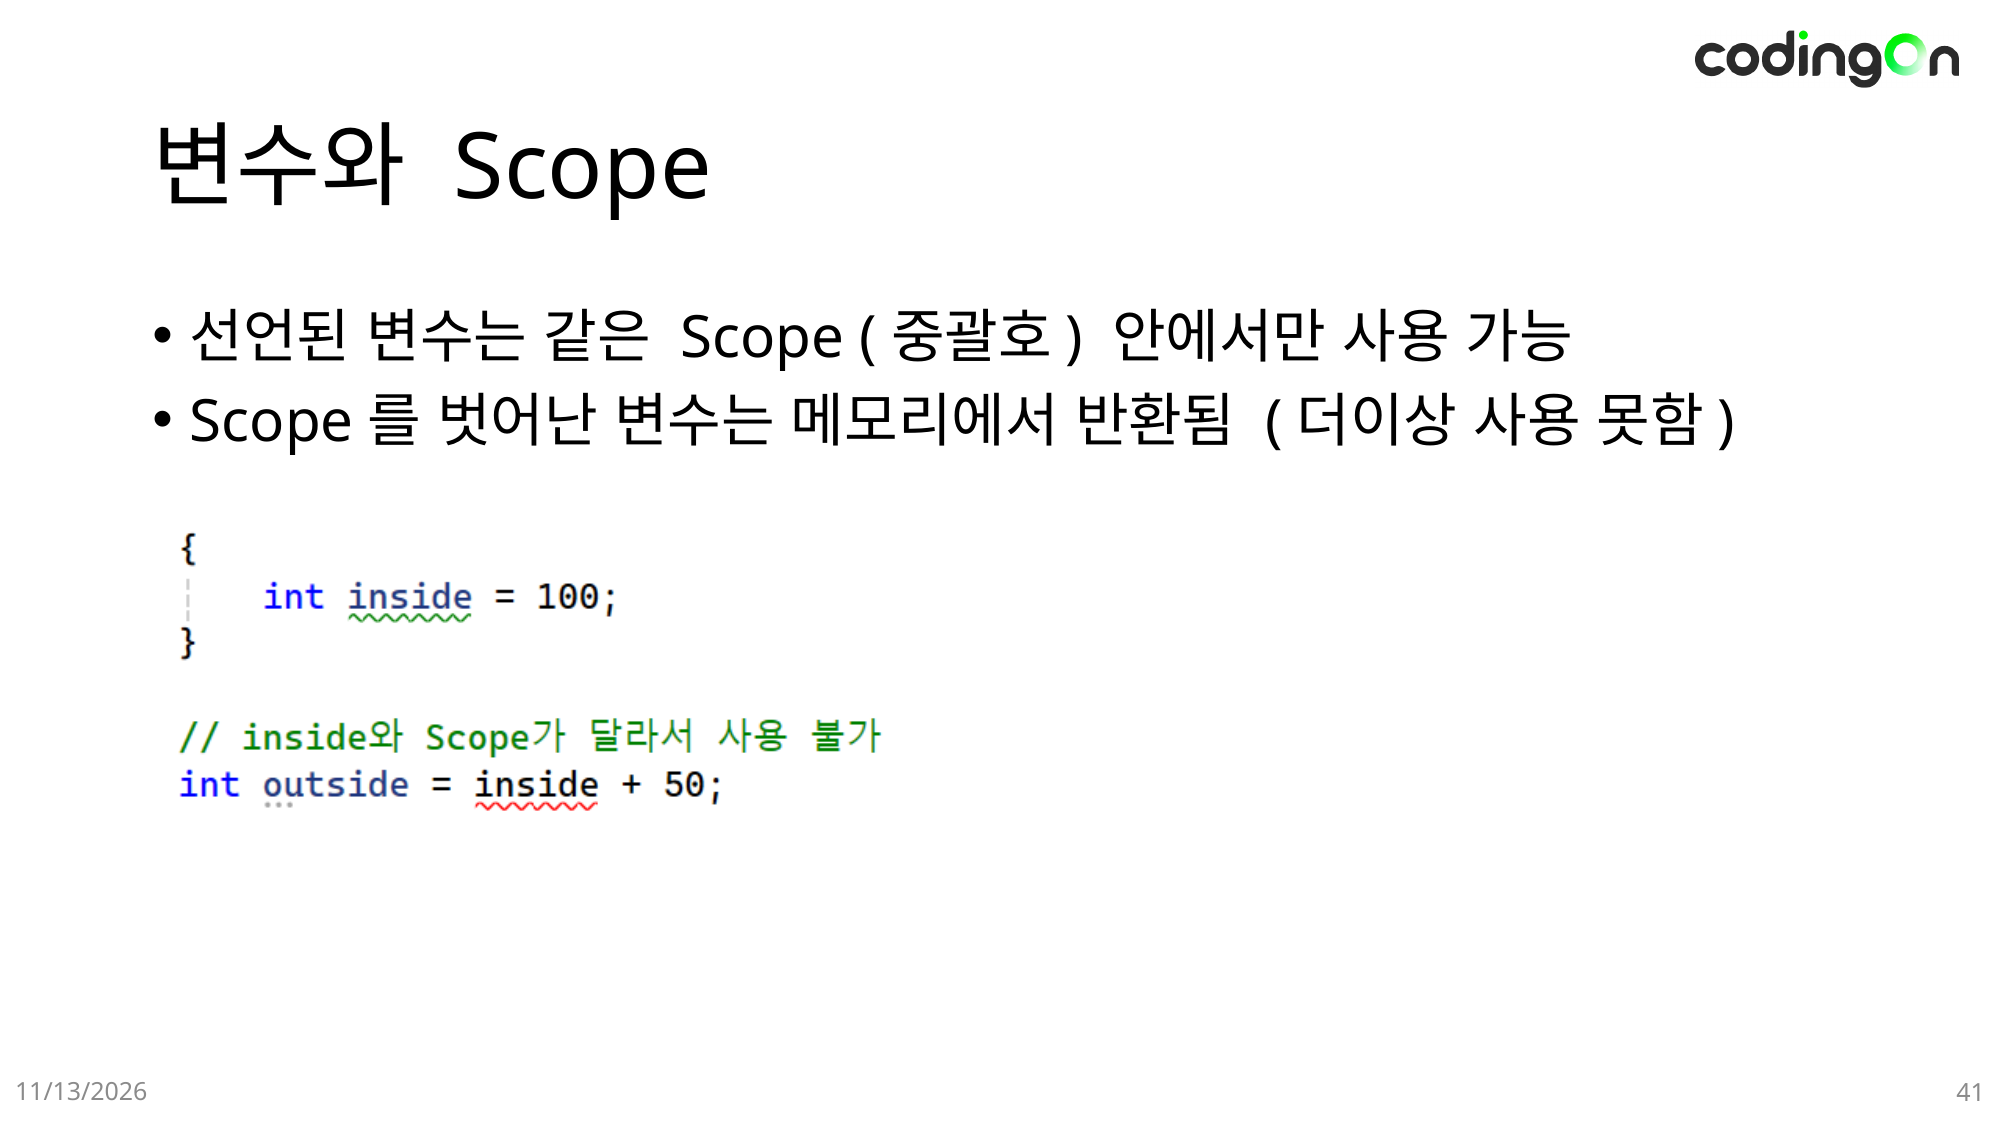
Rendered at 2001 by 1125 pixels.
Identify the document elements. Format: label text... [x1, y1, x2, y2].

picture [160, 515, 903, 825]
picture [1695, 30, 1959, 88]
title 변수와 Scope [137, 59, 1863, 278]
slide_number 41 [1550, 1063, 2000, 1124]
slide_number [0, 1062, 450, 1123]
list 선언된 변수는 같은 Scope (중괄호) 안에서만 사용 가능 Scope를 벗어난 변수는 메모리에서 반환됨 (더이상 사용 못함) [137, 299, 1863, 1014]
